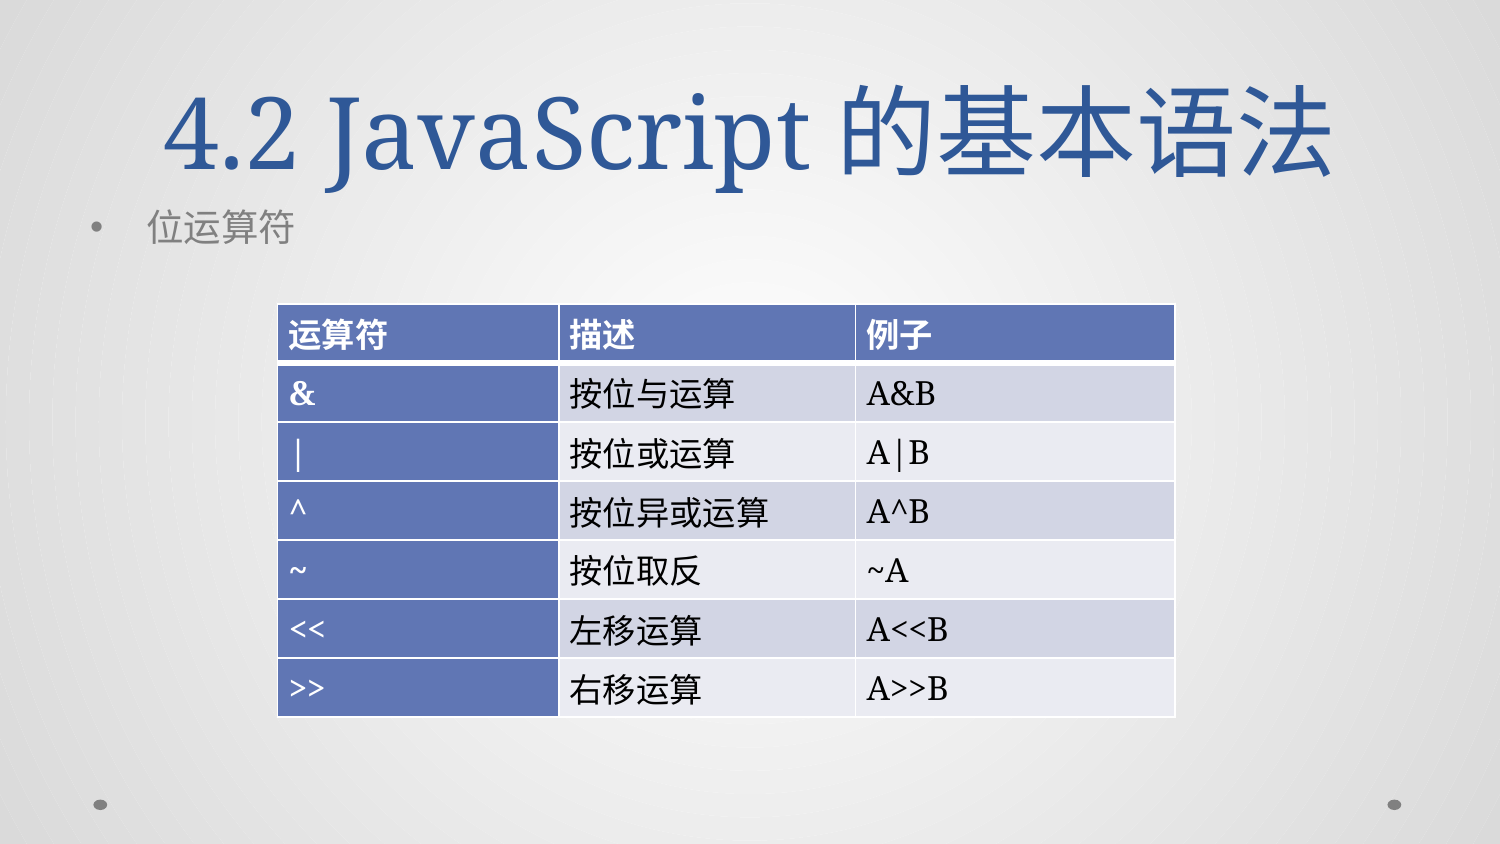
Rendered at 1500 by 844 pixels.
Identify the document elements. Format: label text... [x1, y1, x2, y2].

table_cell A|B [856, 423, 1174, 480]
table_header 运算符 [278, 305, 558, 360]
title 4.2 JavaScript的基本语法 [75, 0, 1425, 196]
table_cell ~A [856, 541, 1174, 598]
table_header 描述 [560, 305, 855, 360]
table_cell & [278, 366, 558, 421]
table_cell A<<B [856, 600, 1174, 657]
table_cell 按位或运算 [560, 423, 855, 480]
table_cell 按位取反 [560, 541, 855, 598]
list 位运算符 [75, 196, 1425, 754]
table_cell 按位异或运算 [560, 482, 855, 539]
table_cell A^B [856, 482, 1174, 539]
table_header 例子 [856, 305, 1174, 360]
table_cell ~ [278, 541, 558, 598]
table_cell << [278, 600, 558, 657]
table_cell | [278, 423, 558, 480]
table_cell 按位与运算 [560, 366, 855, 421]
table_cell >> [278, 659, 558, 716]
table_cell ^ [278, 482, 558, 539]
table_cell 左移运算 [560, 600, 855, 657]
table_cell A&B [856, 366, 1174, 421]
table_cell A>>B [856, 659, 1174, 716]
table_cell 右移运算 [560, 659, 855, 716]
